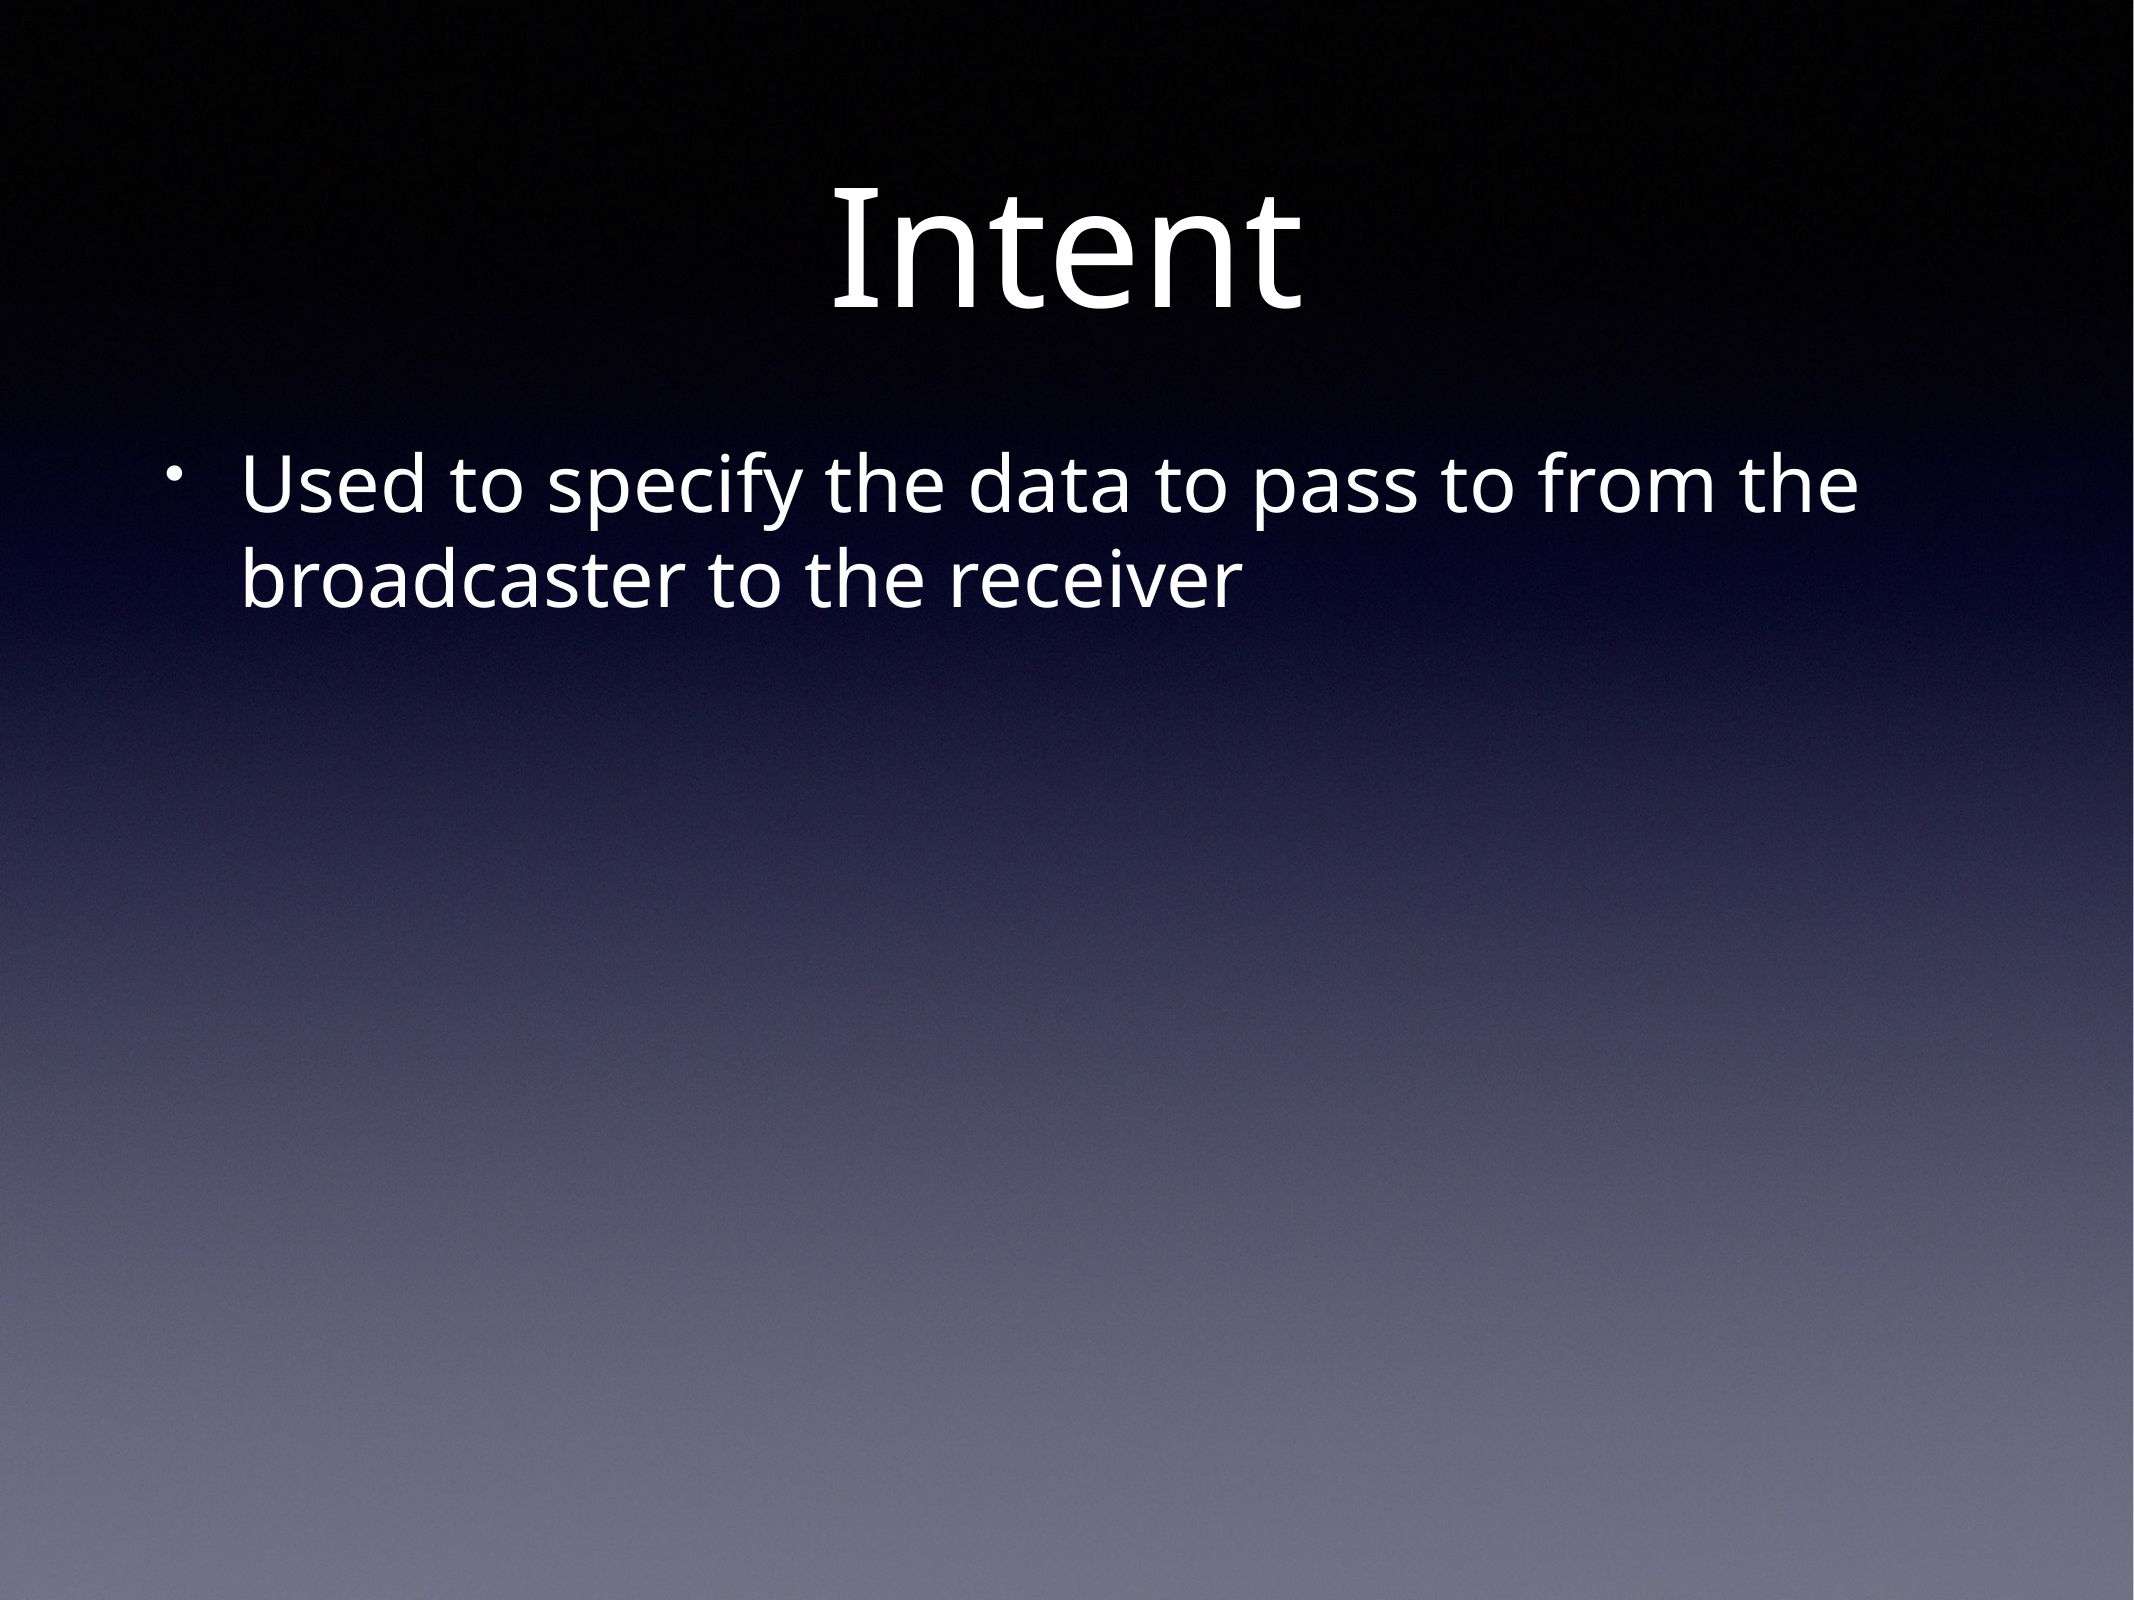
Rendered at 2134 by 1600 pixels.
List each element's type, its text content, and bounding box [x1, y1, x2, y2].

list Used to specify the data to pass to from the broadcaster to the receiver [155, 424, 1978, 1457]
picture [0, 0, 2134, 1600]
title Intent [155, 66, 1978, 416]
